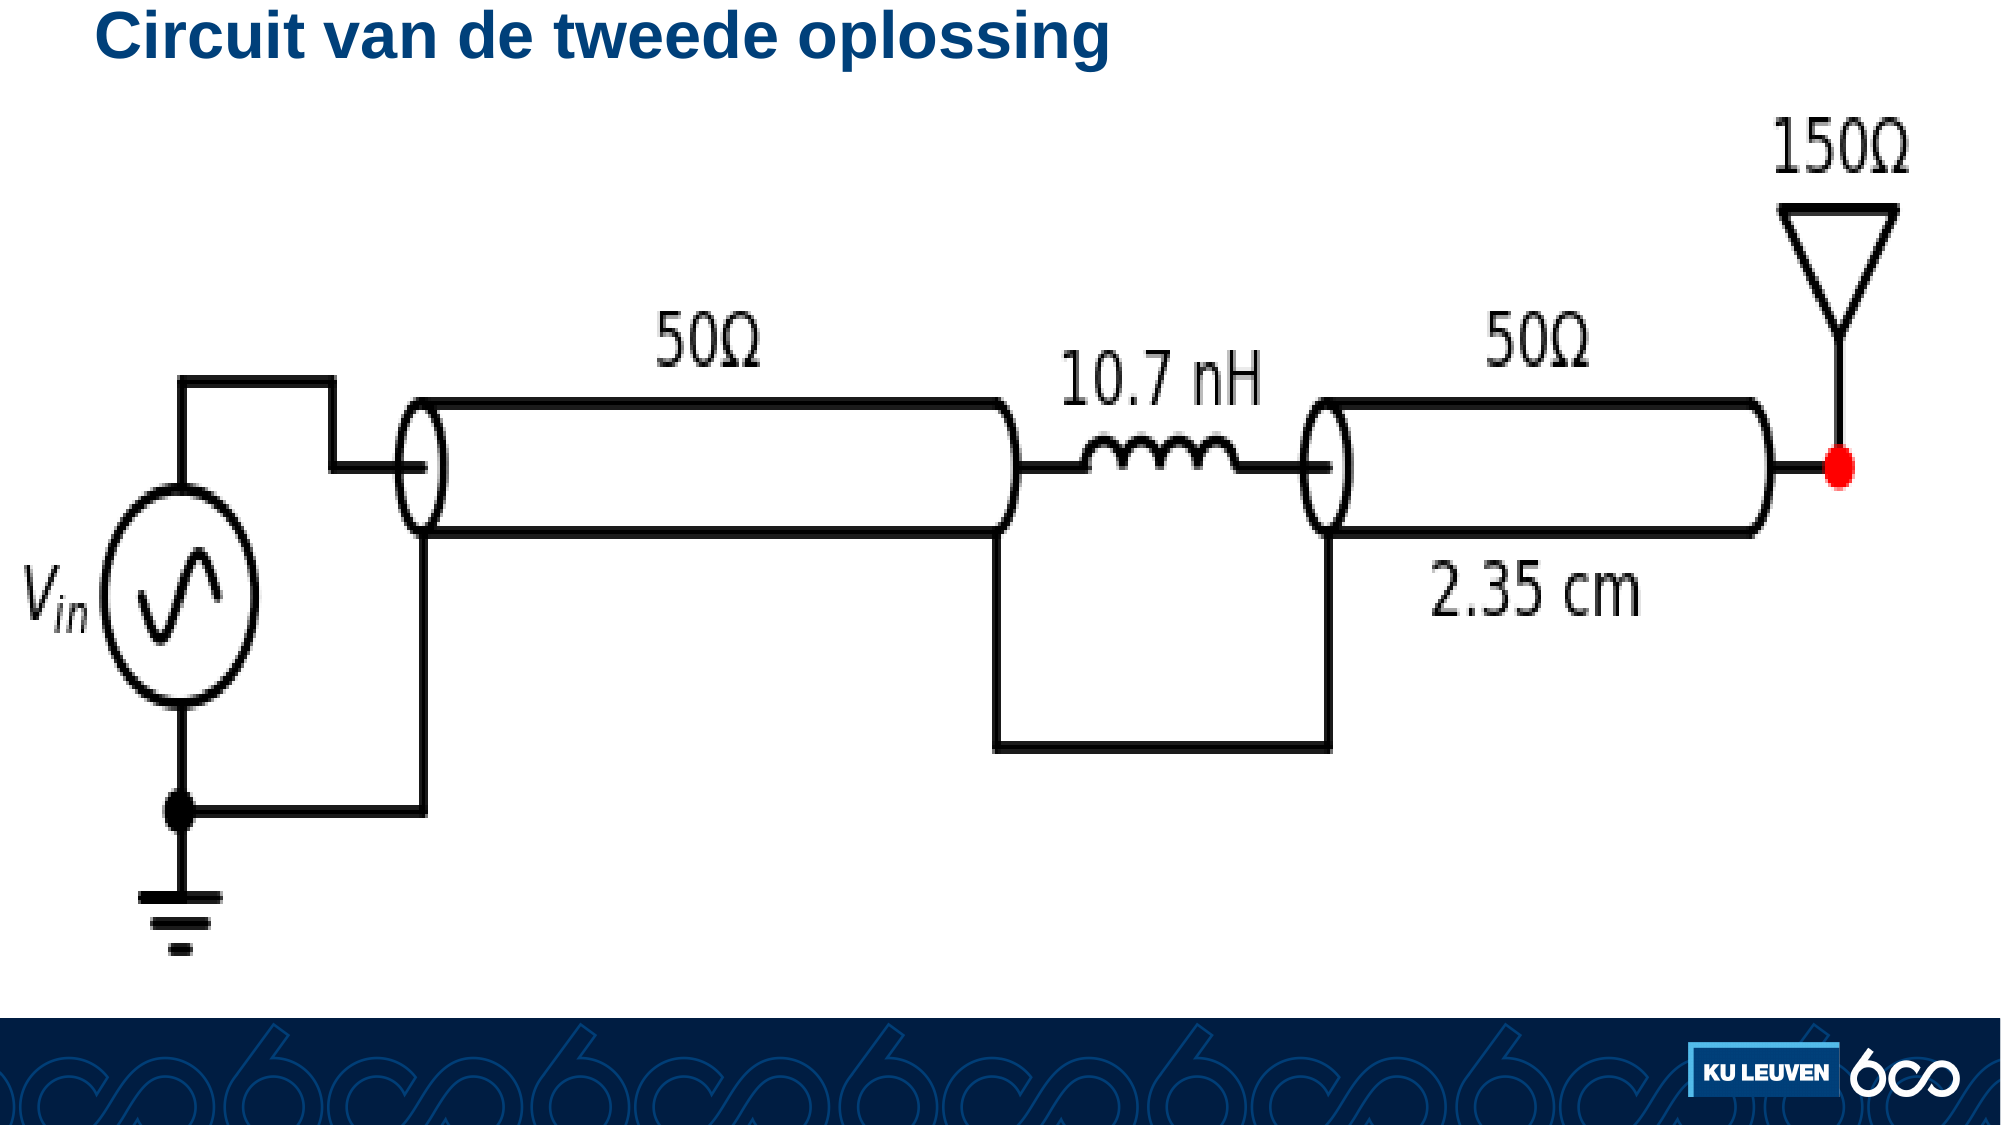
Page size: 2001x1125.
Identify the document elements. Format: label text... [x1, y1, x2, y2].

title Circuit van de tweede oplossing [94, 0, 1906, 92]
picture [0, 92, 2000, 1008]
picture [0, 1018, 2001, 1125]
